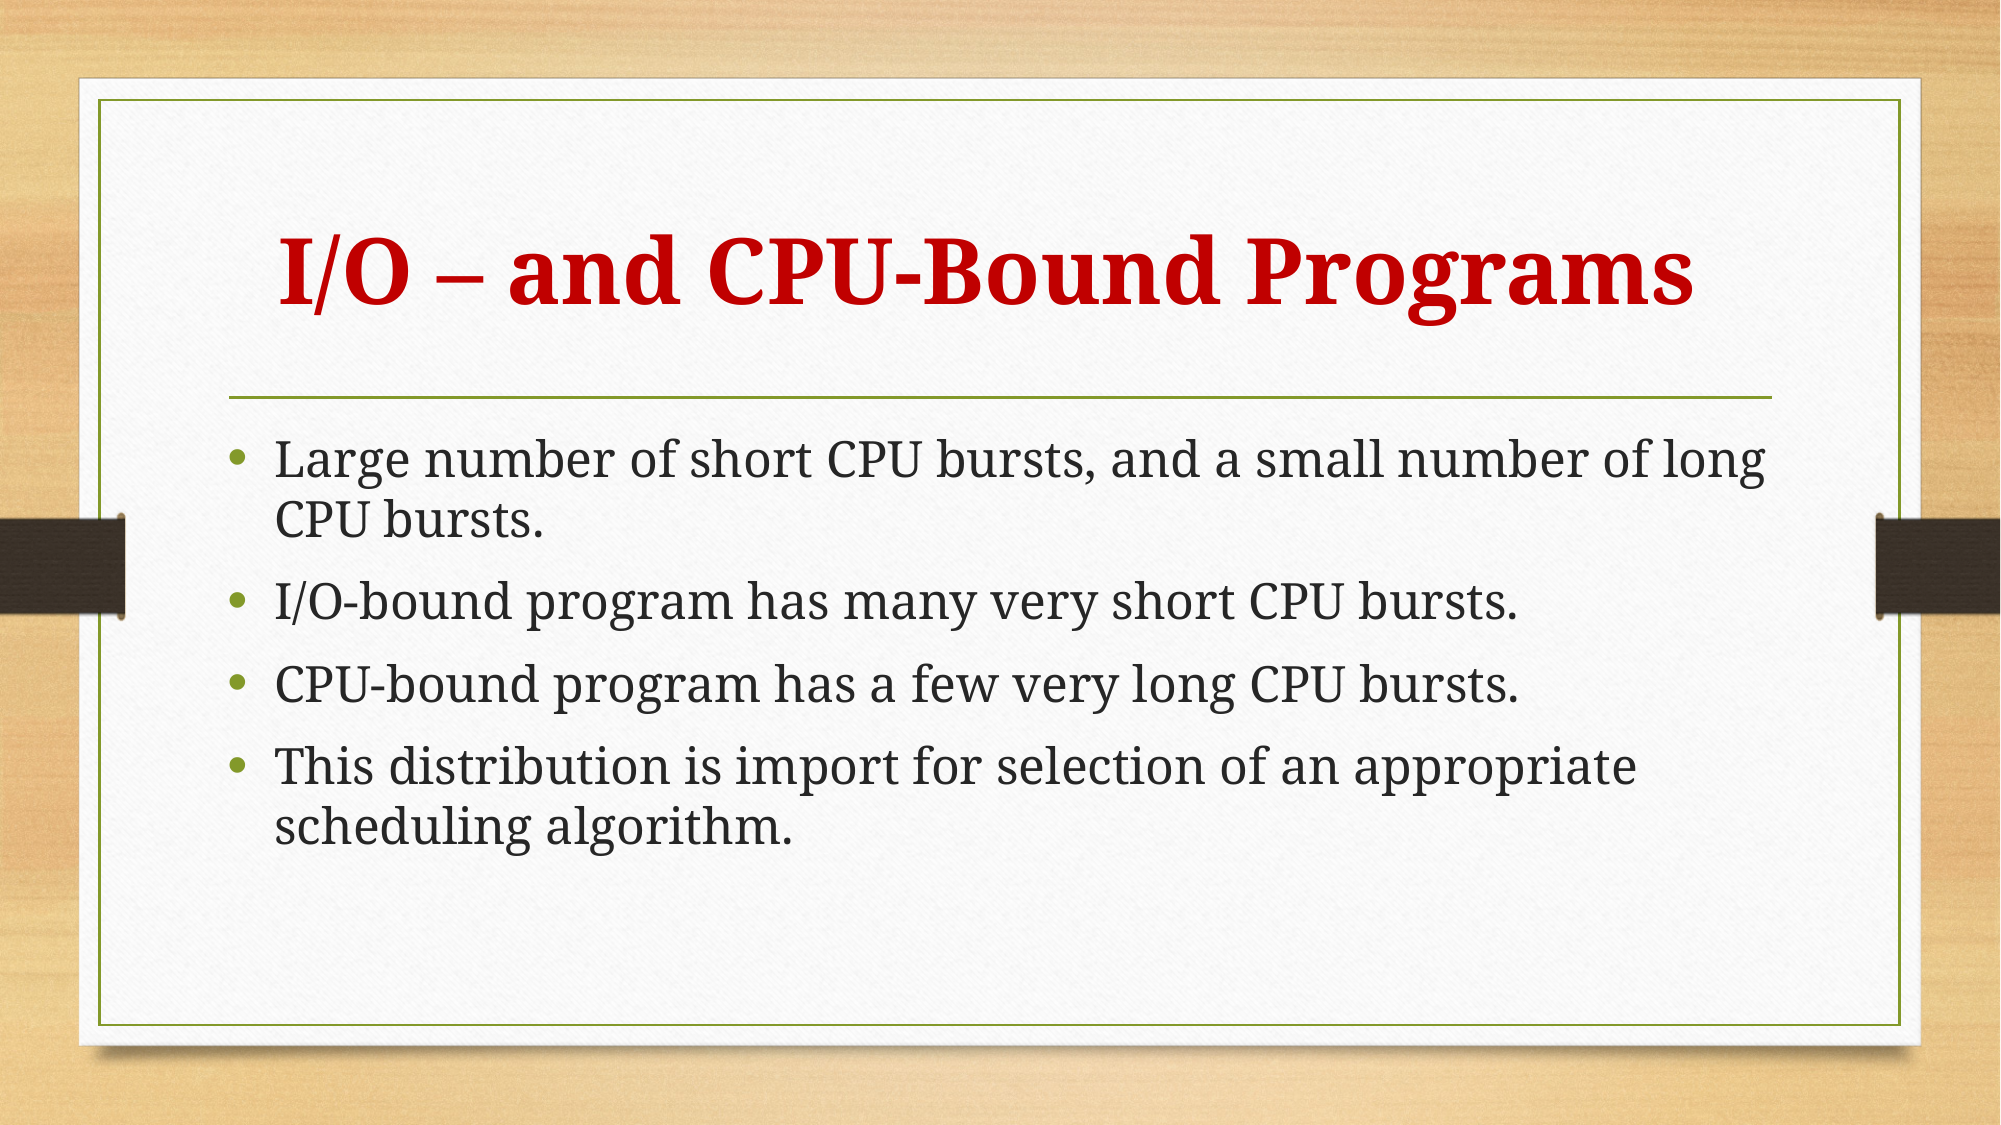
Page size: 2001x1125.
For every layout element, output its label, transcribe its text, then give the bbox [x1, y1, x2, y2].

picture [0, 0, 2001, 1125]
list Large number of short CPU bursts, and a small number of long CPU bursts. I/O-bound program has many very short CPU bursts. CPU-bound program has a few very long CPU bursts. This distribution is import for selection of an appropriate scheduling algorithm. [212, 419, 1788, 964]
title I/O – and CPU-Bound Programs [212, 161, 1788, 375]
